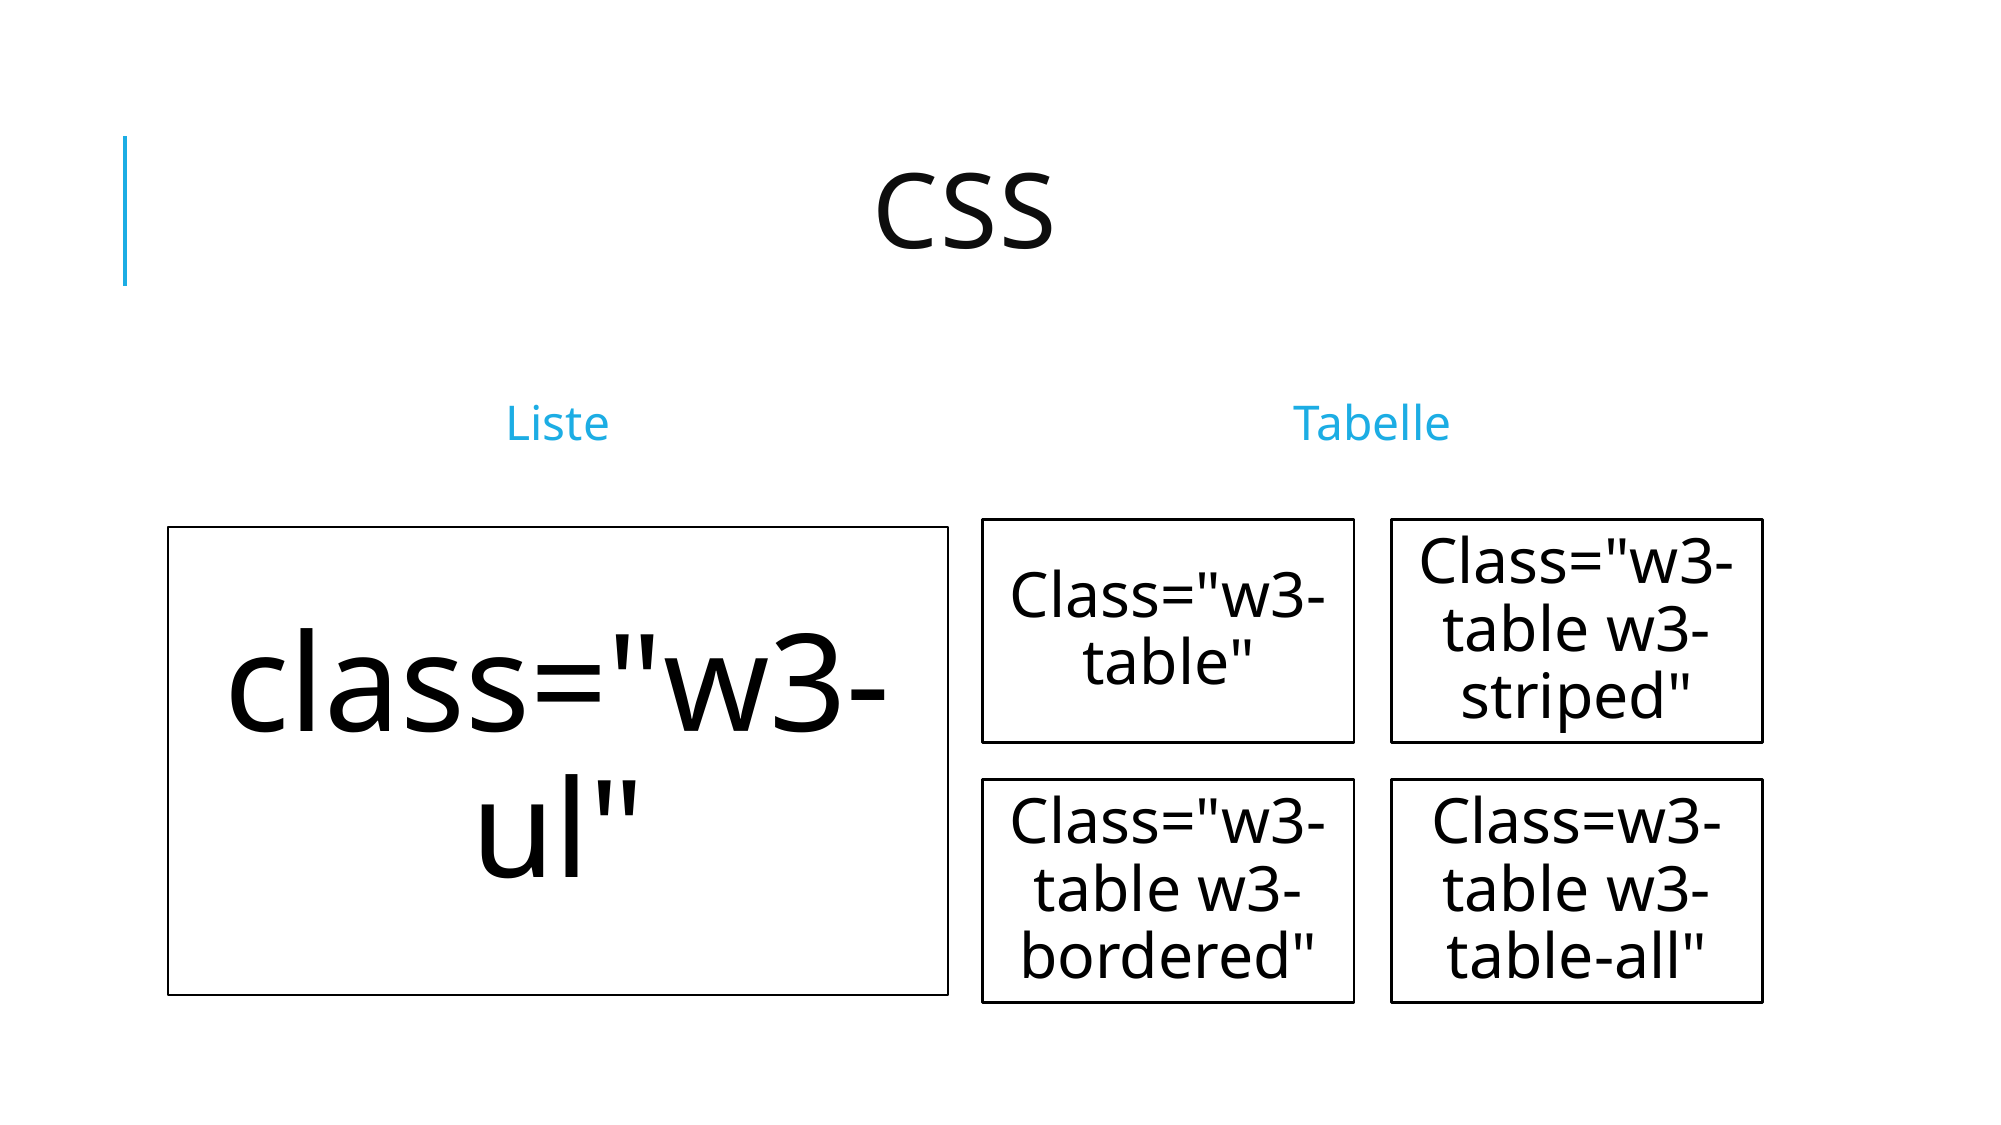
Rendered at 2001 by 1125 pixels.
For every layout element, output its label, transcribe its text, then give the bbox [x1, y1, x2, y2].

list Liste [168, 357, 948, 482]
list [167, 486, 949, 1036]
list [982, 486, 1763, 1036]
list Tabelle [982, 357, 1763, 483]
title css [168, 96, 1763, 342]
